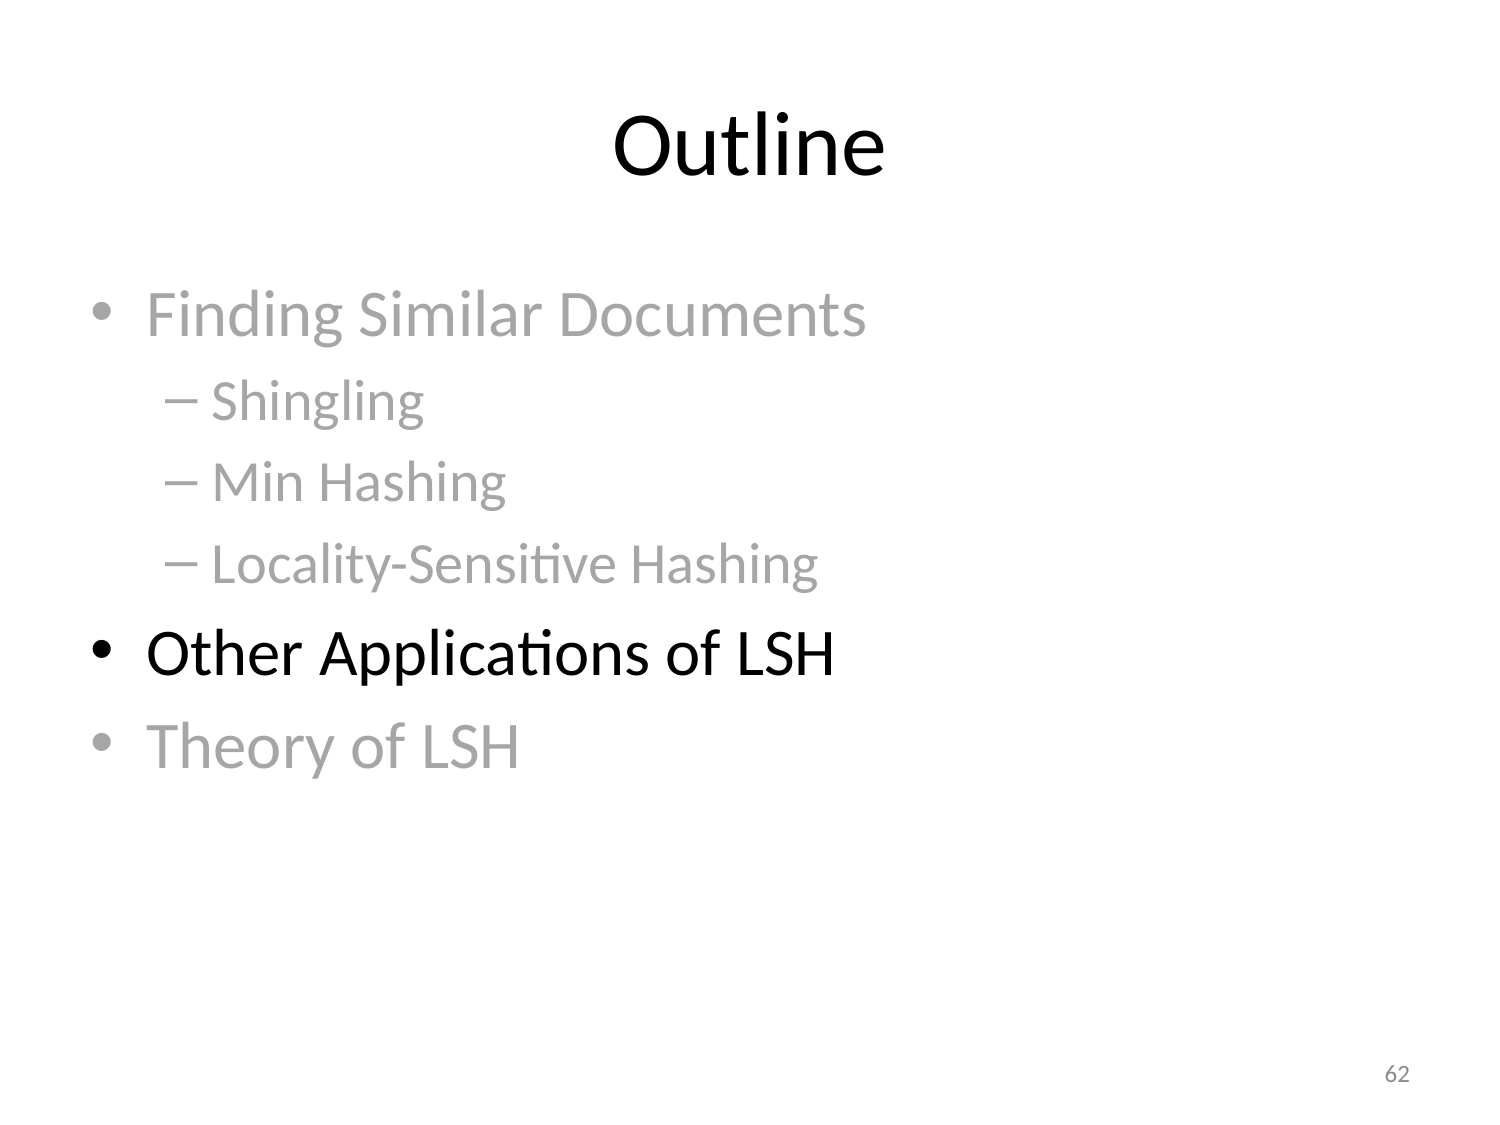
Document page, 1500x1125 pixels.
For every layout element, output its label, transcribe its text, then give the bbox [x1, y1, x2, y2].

title Outline [75, 45, 1425, 233]
list Finding Similar Documents Shingling Min Hashing Locality-Sensitive Hashing Other Applications of LSH Theory of LSH [75, 262, 1425, 1005]
slide_number 62 [1074, 1042, 1425, 1103]
